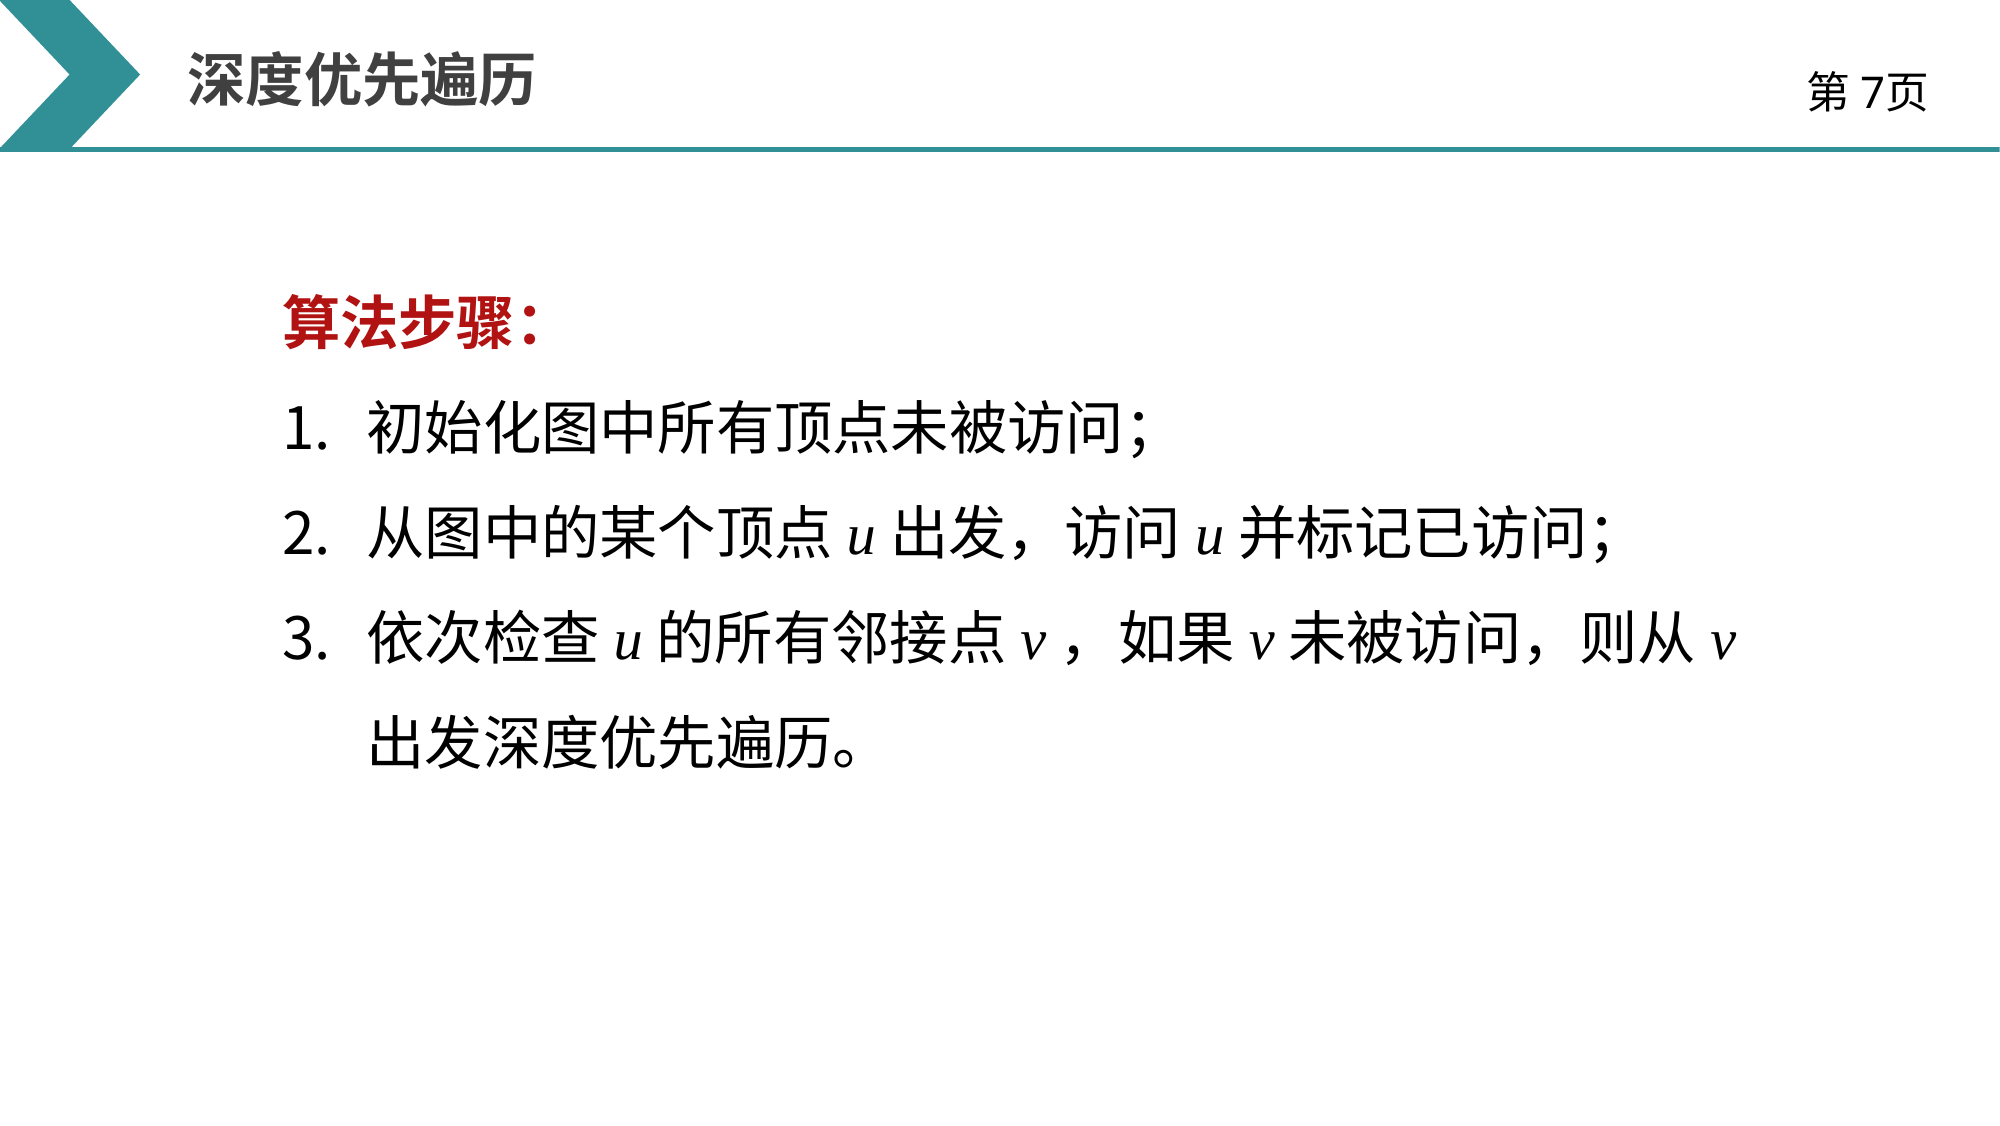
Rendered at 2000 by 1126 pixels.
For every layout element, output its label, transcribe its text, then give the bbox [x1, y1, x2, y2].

text_box [0, 0, 142, 148]
text_box 算法步骤： 初始化图中所有顶点未被访问； 从图中的某个顶点u出发，访问u并标记已访问； 依次检查u的所有邻接点v，如果v未被访问，则从v出发深度优先遍历。 [267, 243, 1815, 784]
text_box 深度优先遍历 [173, 35, 823, 121]
